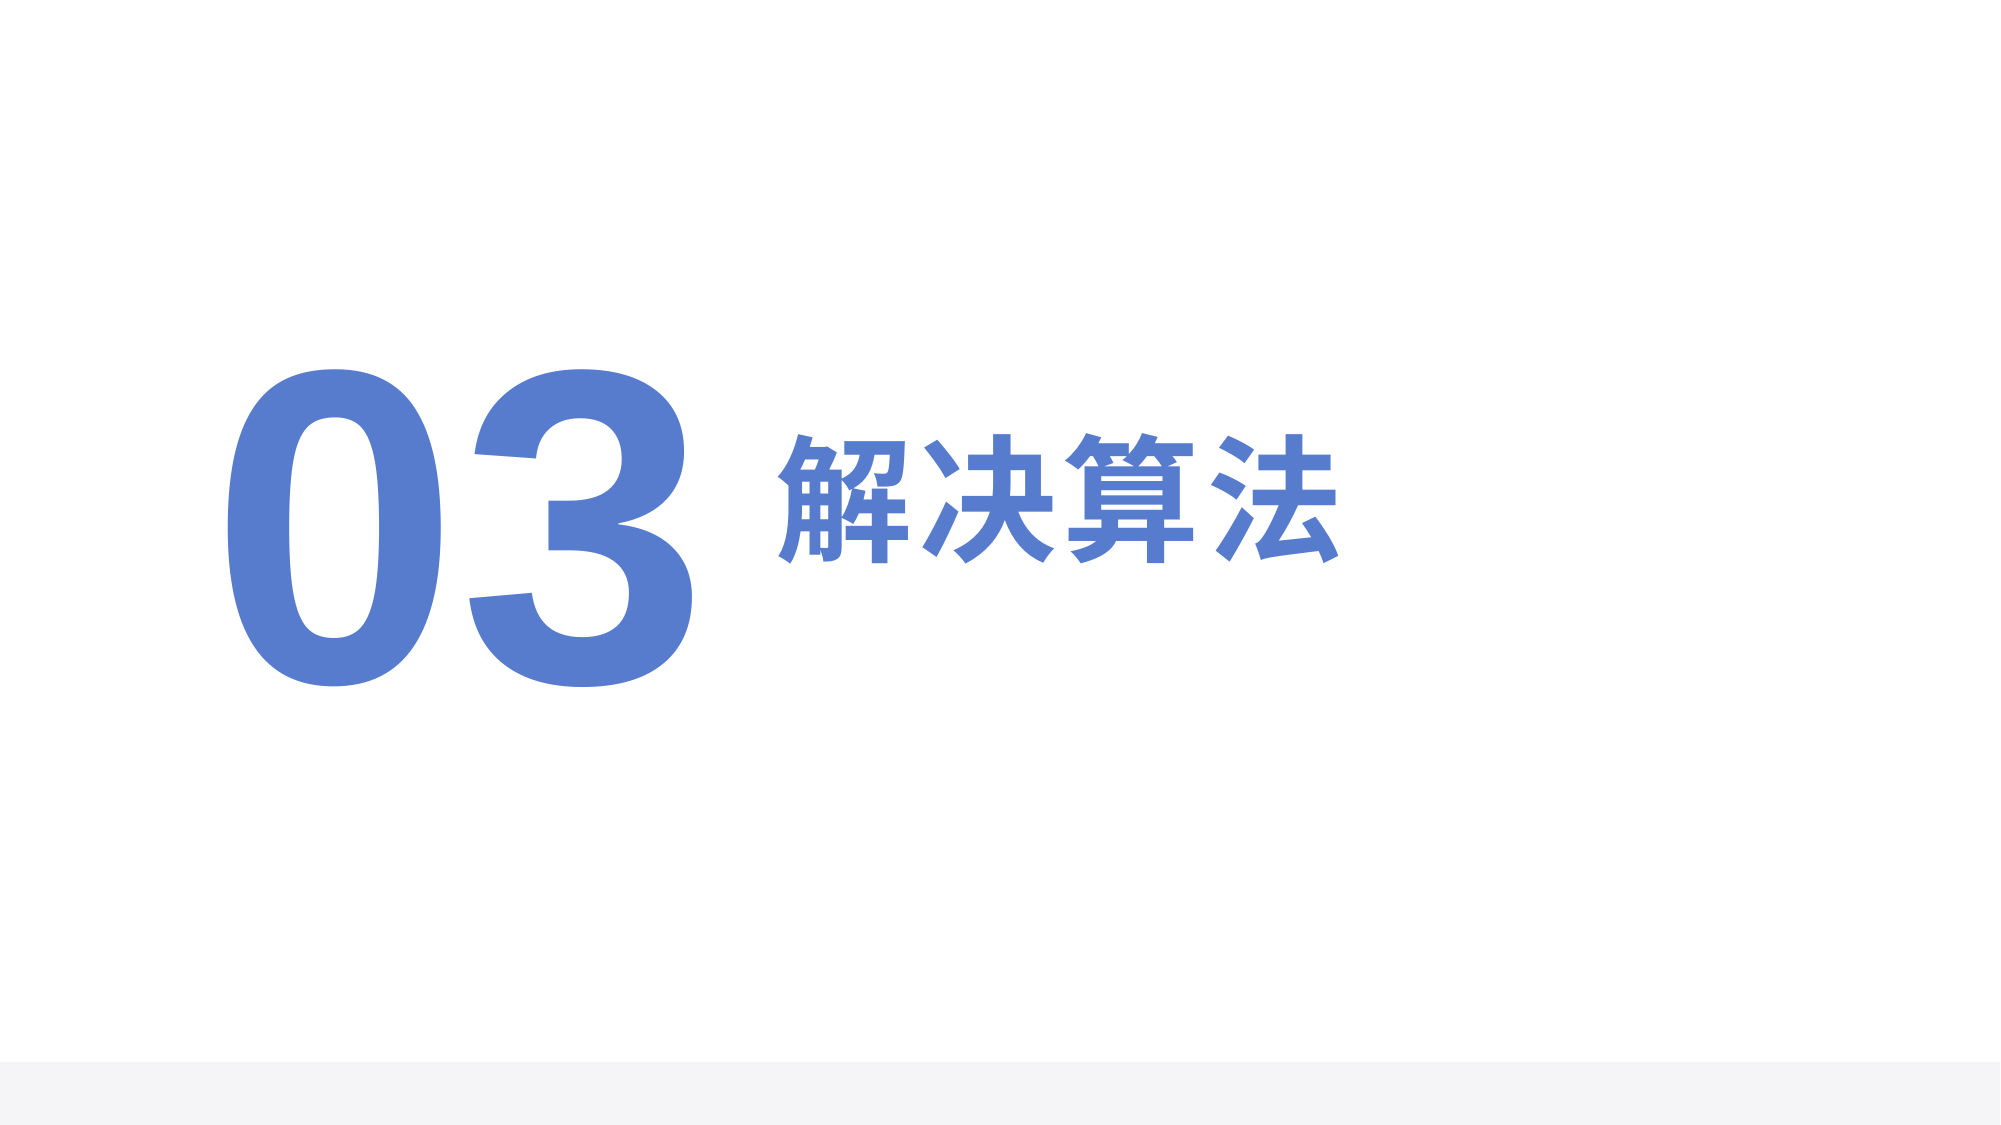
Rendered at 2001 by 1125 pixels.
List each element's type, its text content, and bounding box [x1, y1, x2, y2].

title 解决算法 [760, 427, 1890, 579]
text_box 03 [185, 217, 735, 789]
